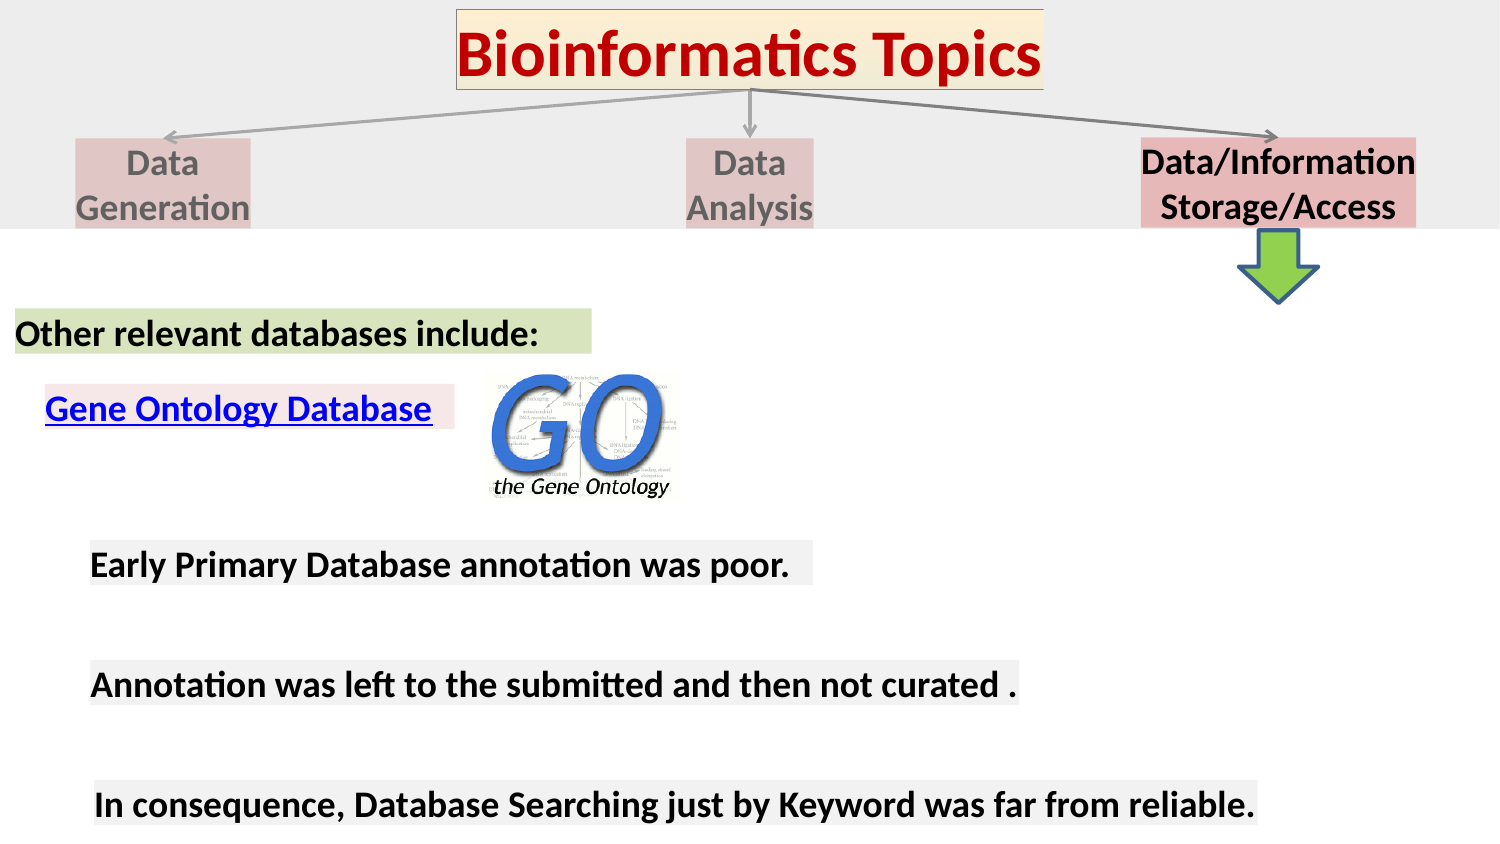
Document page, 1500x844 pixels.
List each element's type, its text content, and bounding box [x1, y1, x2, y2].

picture [483, 371, 680, 502]
text_box Bioinformatics Topics [456, 9, 1044, 88]
text_box Early Primary Database annotation was poor. [90, 539, 813, 586]
text_box [1236, 228, 1321, 305]
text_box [749, 89, 1279, 138]
text_box Gene Ontology Database [44, 383, 455, 429]
text_box In consequence, Database Searching just by Keyword was far from reliable. [94, 779, 1258, 826]
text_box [162, 89, 748, 139]
text_box Annotation was left to the submitted and then not curated . [90, 659, 1020, 706]
text_box Other relevant databases include: [15, 308, 592, 354]
text_box Data/Information Storage/Access [1140, 137, 1417, 228]
text_box [0, 0, 1500, 231]
